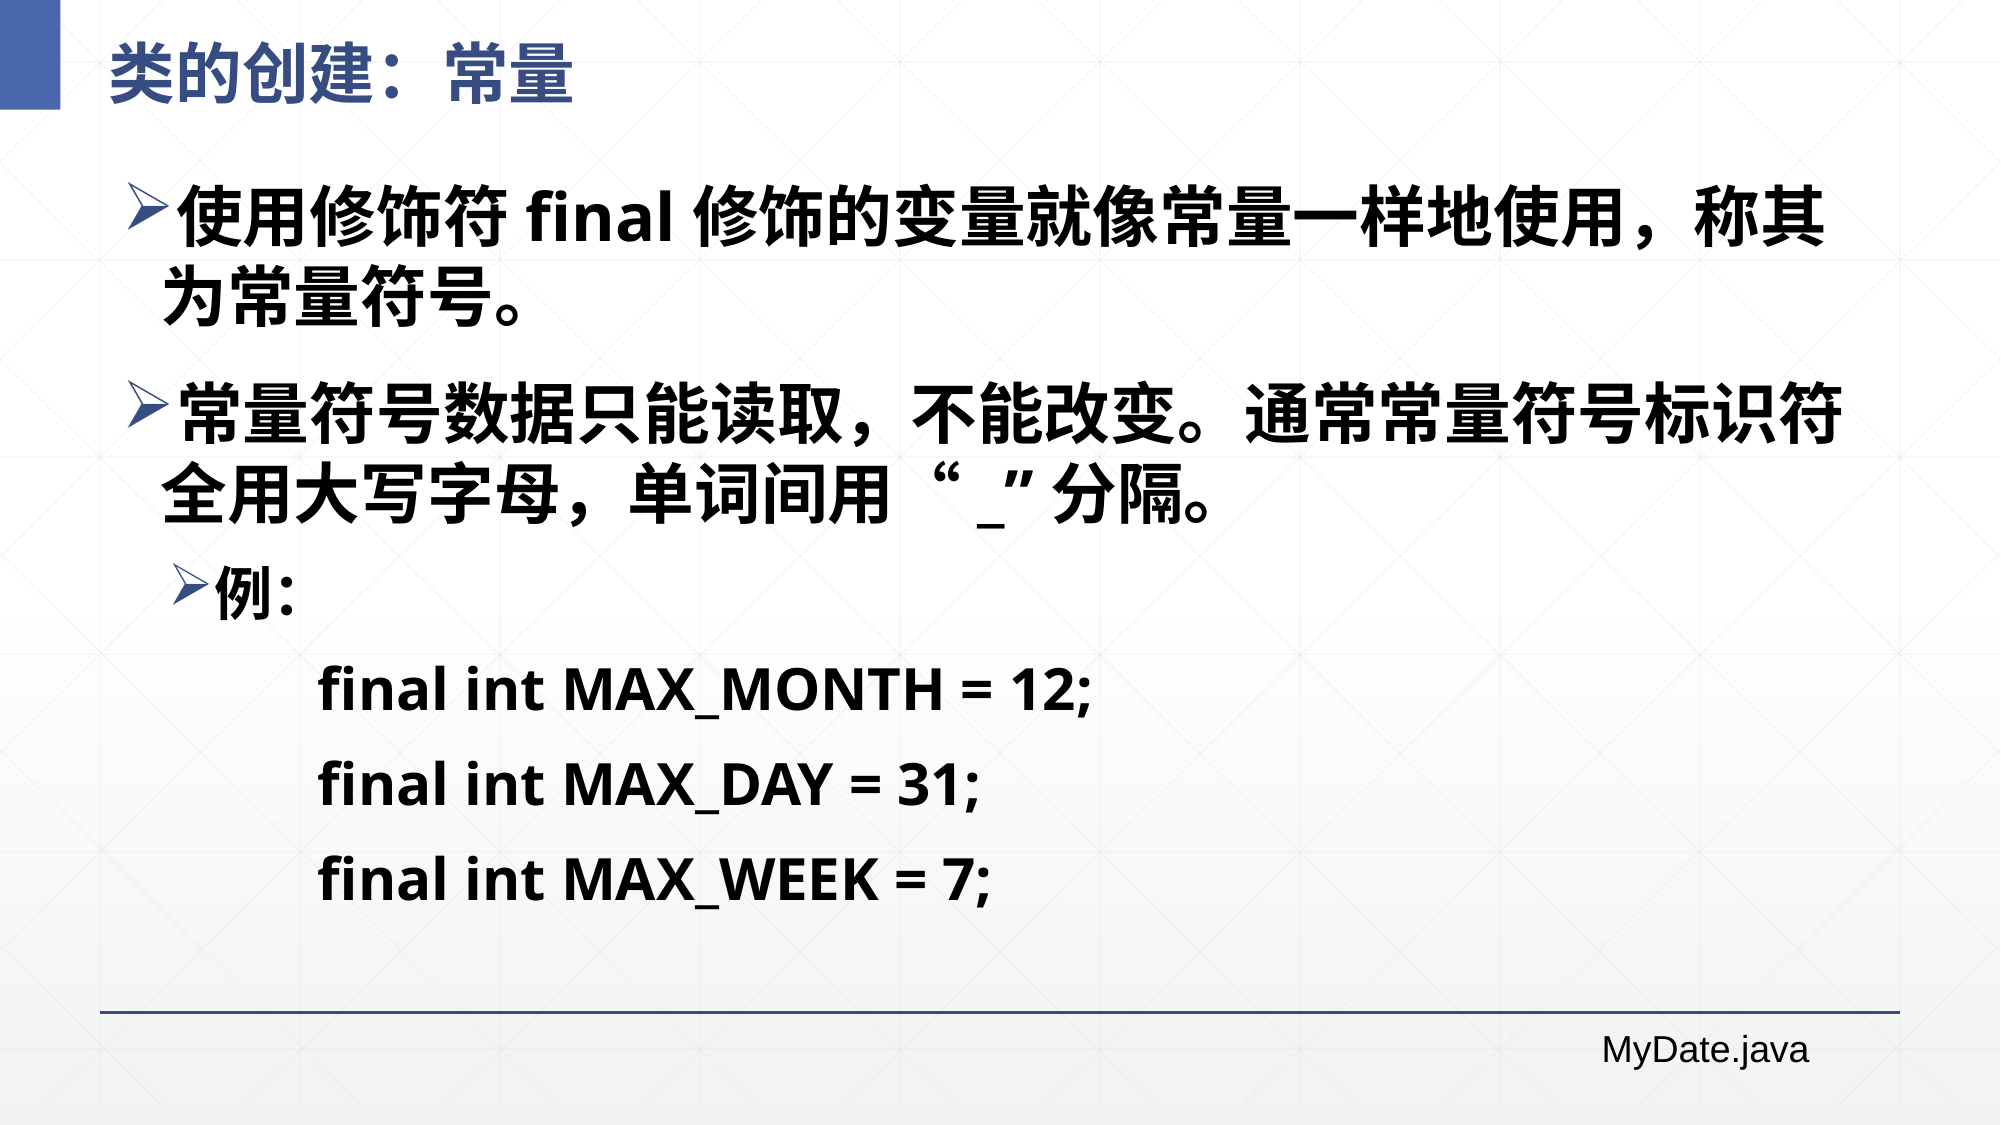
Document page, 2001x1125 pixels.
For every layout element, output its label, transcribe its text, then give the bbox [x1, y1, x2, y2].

list 使用修饰符final修饰的变量就像常量一样地使用，称其为常量符号。 常量符号数据只能读取，不能改变。通常常量符号标识符全用大写字母，单词间用“_”分隔。 例： final int MAX_MONTH = 12; final int MAX_DAY = 31; final int MAX_WEEK = 7; [108, 167, 1870, 996]
text_box MyDate.java [1586, 1017, 1836, 1078]
title 类的创建：常量 [93, 0, 948, 110]
